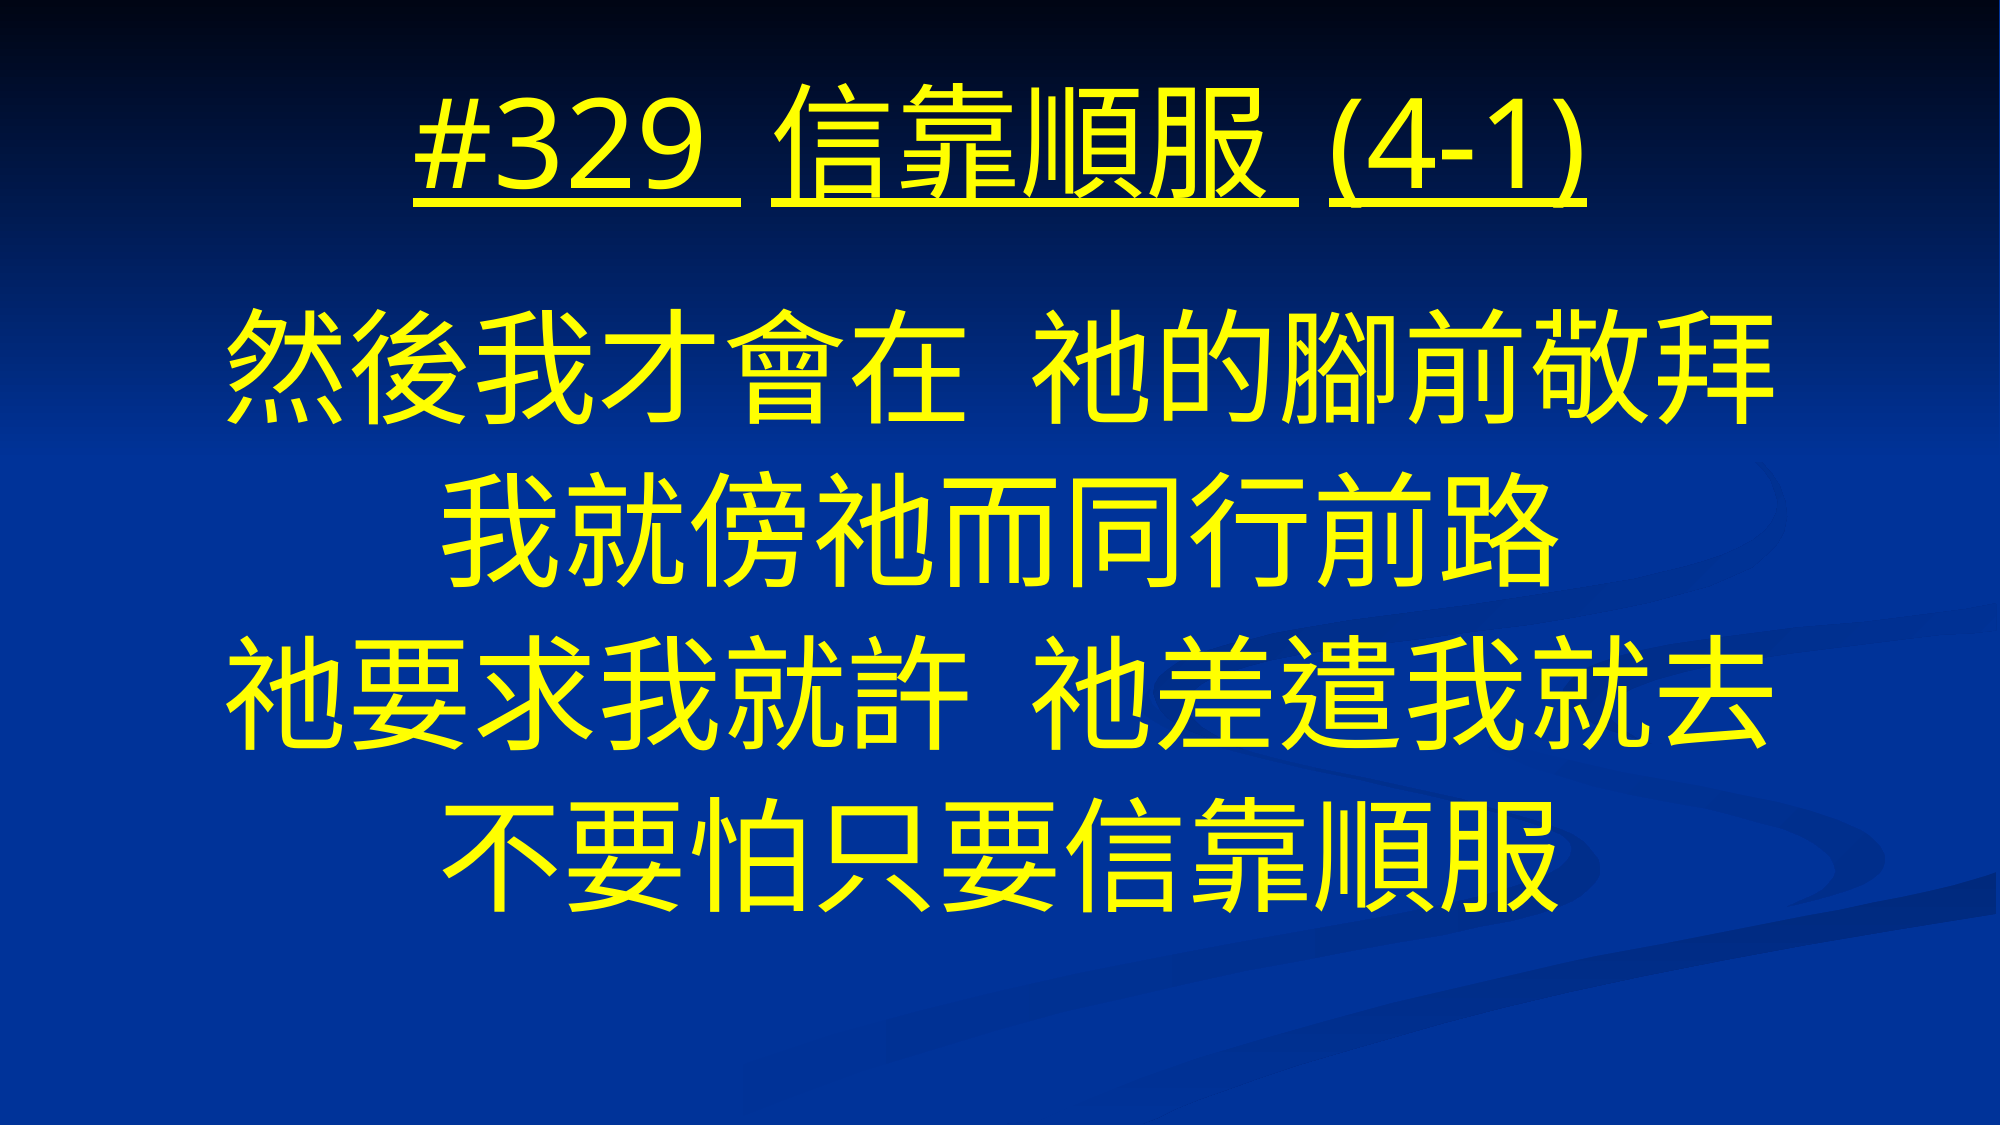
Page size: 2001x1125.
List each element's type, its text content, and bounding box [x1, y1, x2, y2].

title #329 信靠順服 (4-1) [99, 45, 1900, 233]
list 然後我才會在 祂的腳前敬拜 我就傍祂而同行前路 祂要求我就許 祂差遣我就去 不要怕只要信靠順服 [54, 282, 1945, 1025]
